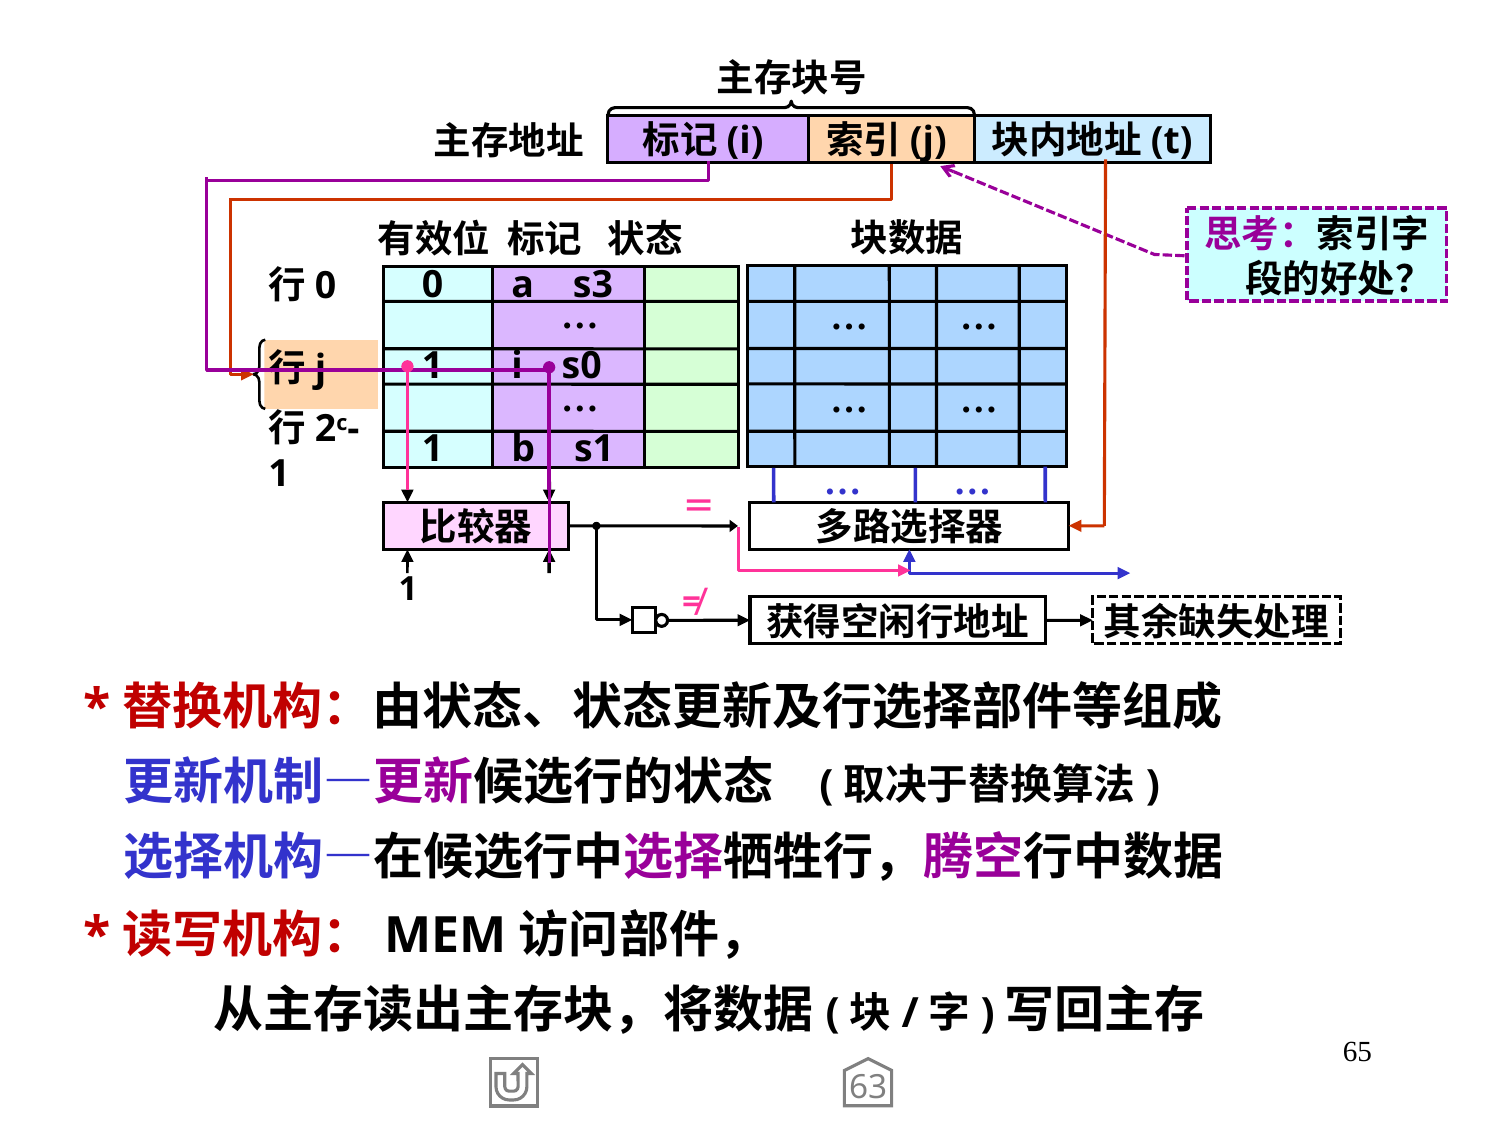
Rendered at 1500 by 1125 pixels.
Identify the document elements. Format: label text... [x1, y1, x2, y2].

text_box *替换机构：由状态、状态更新及行选择部件等组成 更新机制—更新候选行的状态 (取决于替换算法) 选择机构—在候选行中选择牺牲行，腾空行中数据 [29, 651, 1471, 880]
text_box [253, 383, 1067, 633]
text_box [749, 596, 1341, 645]
text_box [490, 1058, 538, 1107]
text_box 思考：索引字段的好处？ [1216, 208, 1447, 302]
text_box 63 [844, 1058, 892, 1106]
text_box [229, 56, 1211, 375]
text_box *读写机构：MEM访问部件， 从主存读出主存块，将数据(块/字)写回主存 [29, 880, 1471, 1045]
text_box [206, 160, 709, 563]
slide_number 65 [1074, 1045, 1388, 1101]
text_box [737, 159, 1131, 574]
